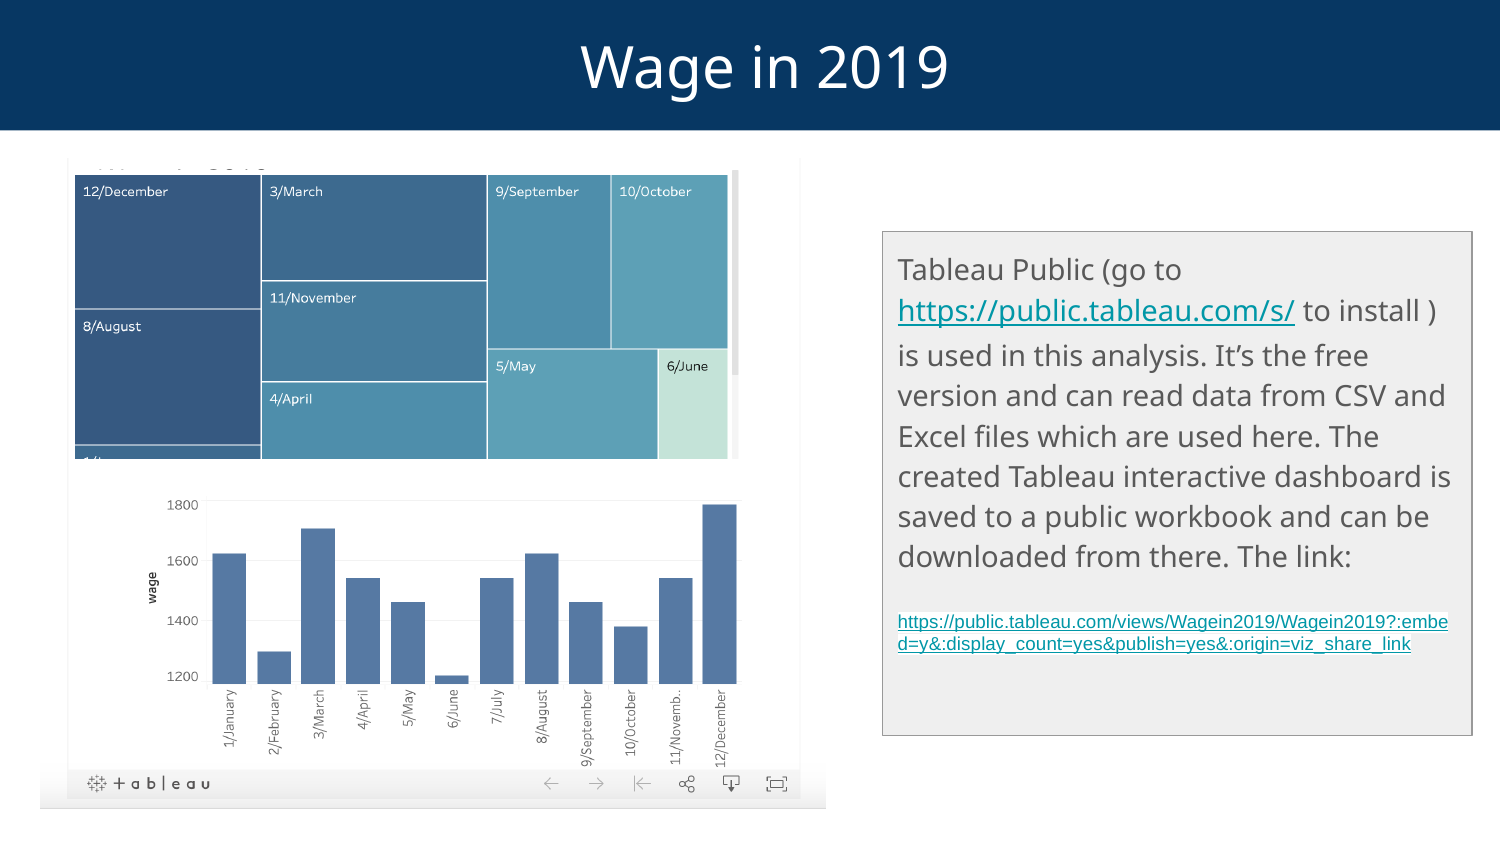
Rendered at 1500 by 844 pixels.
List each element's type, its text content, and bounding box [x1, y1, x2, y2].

list Tableau Public (go to https://public.tableau.com/s/ to install ) is used in this analysis. It’s the free version and can read data from CSV and Excel files which are used here. The created Tableau interactive dashboard is saved to a public workbook and can be downloaded from there. The link: https://public.tableau.com/views/Wagein2019/Wagein2019?:embed=y&:display_count=yes&publish=yes&:origin=viz_share_link [882, 231, 1472, 736]
title Wage in 2019 [0, 0, 1500, 131]
picture [39, 157, 826, 810]
